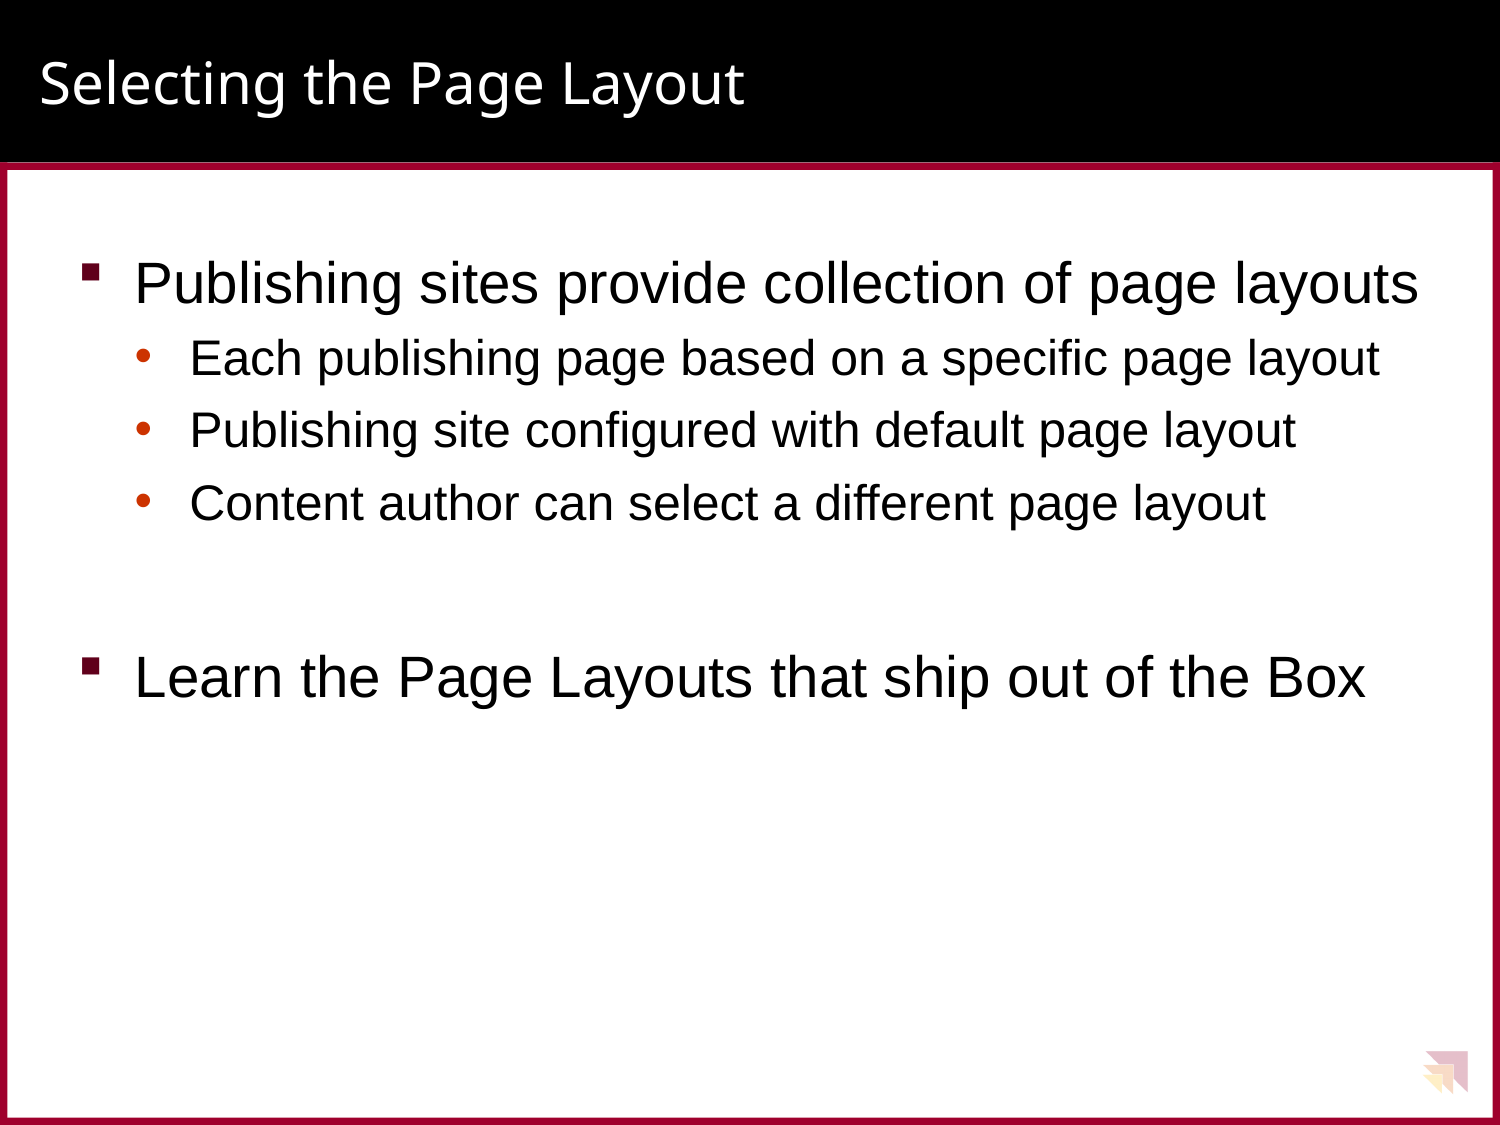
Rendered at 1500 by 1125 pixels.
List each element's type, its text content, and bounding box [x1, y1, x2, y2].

title Selecting the Page Layout [24, 12, 1438, 150]
list Publishing sites provide collection of page layouts Each publishing page based on a specific page layout Publishing site configured with default page layout Content author can select a different page layout Learn the Page Layouts that ship out of the Box [62, 237, 1438, 1088]
